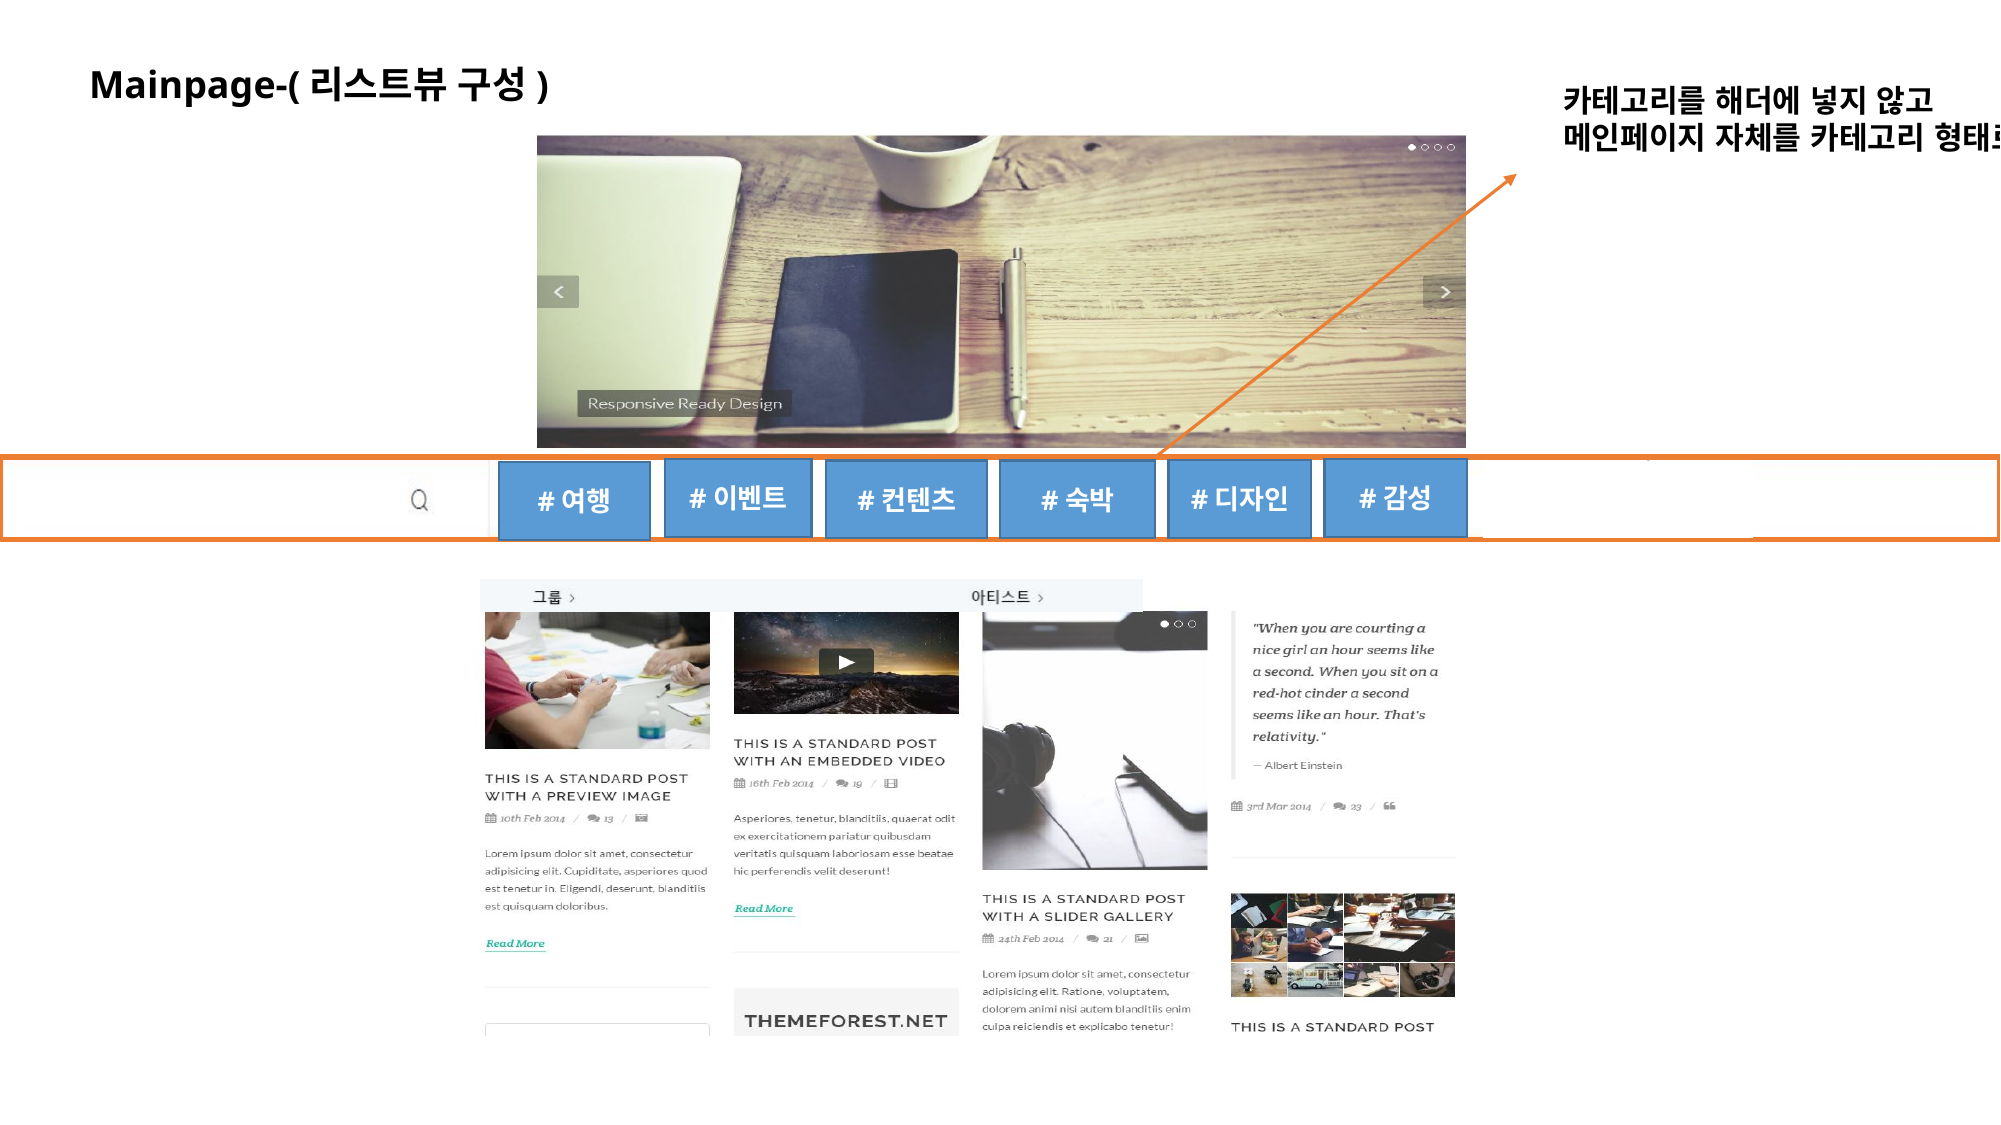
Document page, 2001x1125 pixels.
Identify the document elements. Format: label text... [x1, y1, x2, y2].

text_box Mainpage-(리스트뷰 구성) [74, 53, 860, 114]
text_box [1090, 173, 1517, 458]
text_box 카테고리를 해더에 넣지 않고 메인페이지 자체를 카테고리 형태로 제작! [1548, 73, 2000, 164]
picture [0, 114, 1484, 537]
text_box [651, 537, 2000, 541]
text_box [0, 537, 498, 541]
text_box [498, 458, 1752, 540]
picture [1517, 455, 2000, 537]
picture [446, 567, 1554, 1036]
